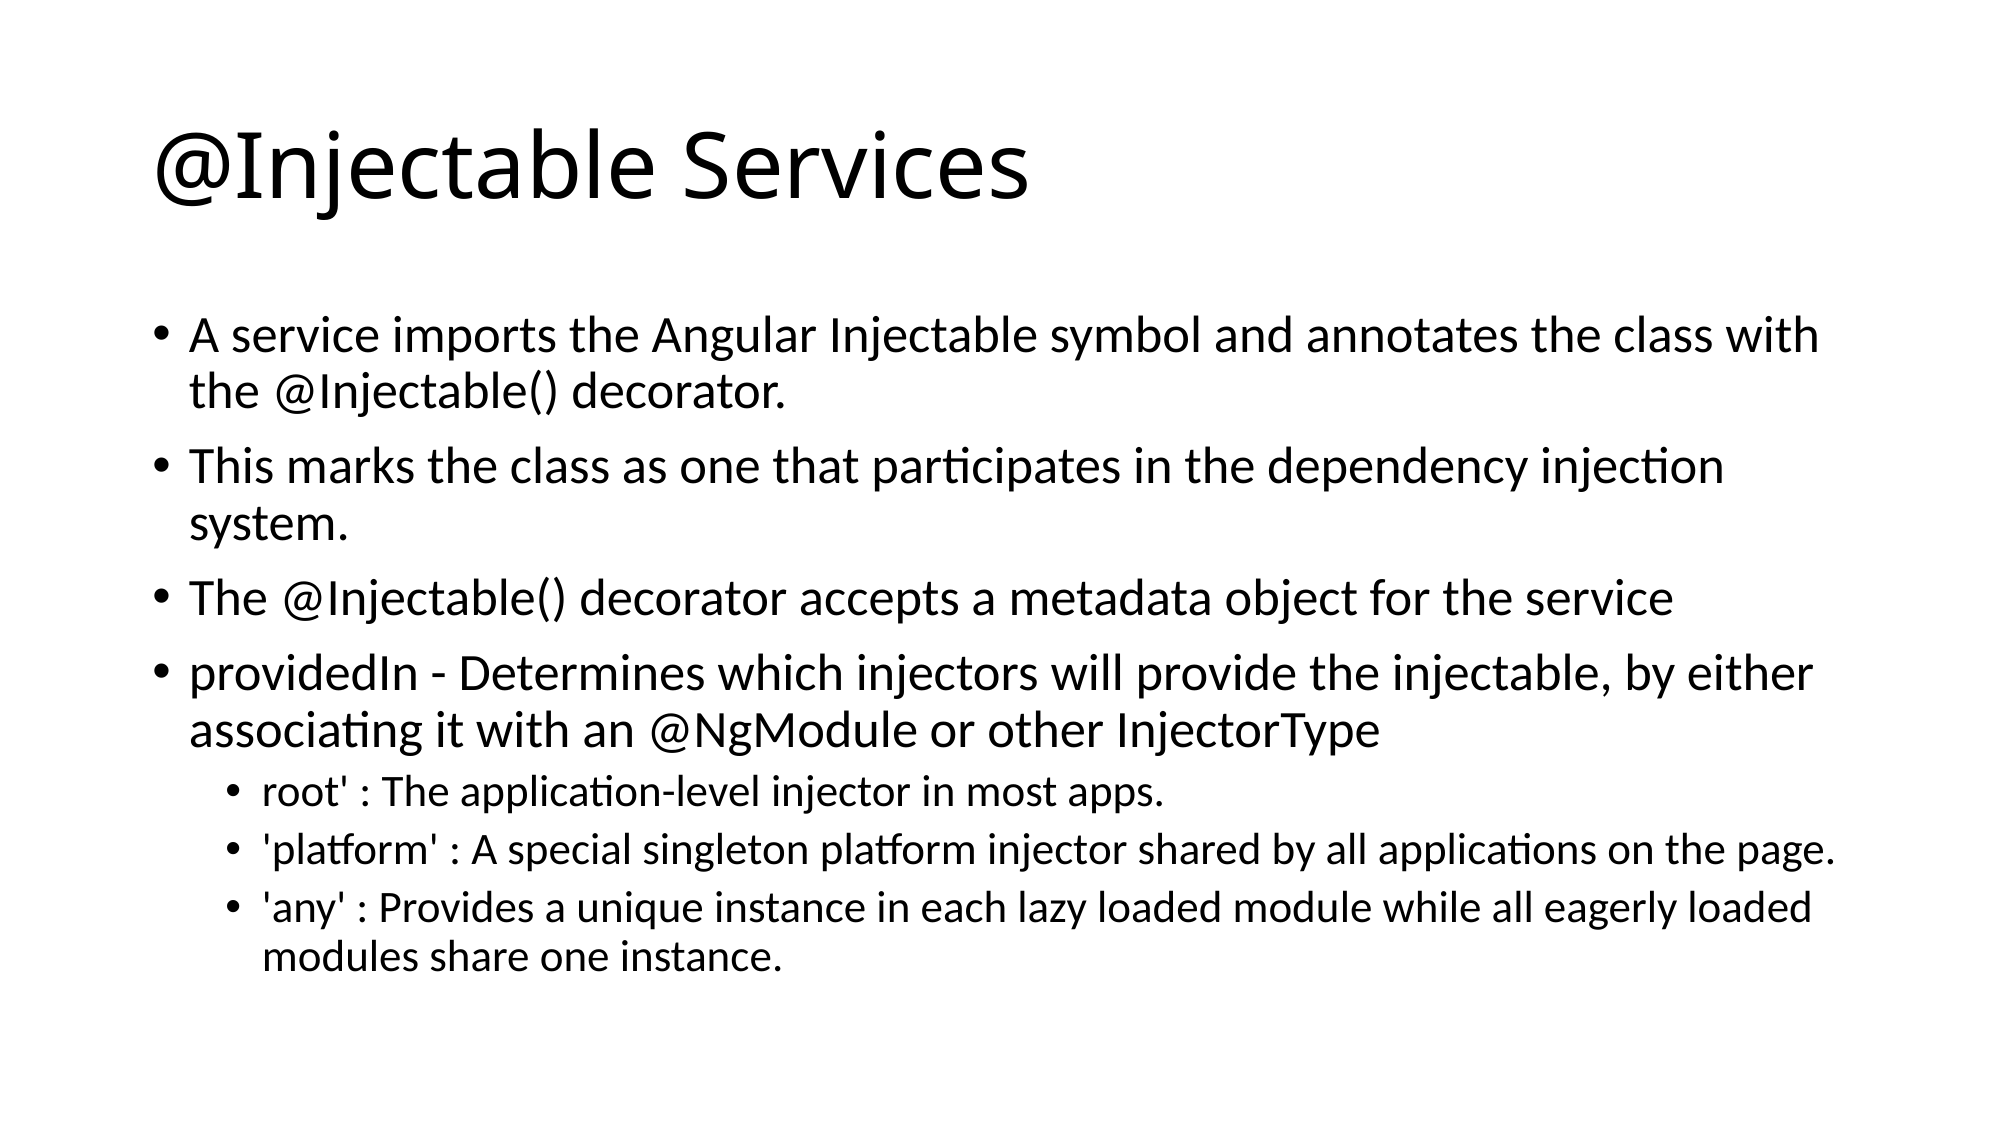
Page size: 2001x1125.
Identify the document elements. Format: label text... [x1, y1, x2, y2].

title @Injectable Services [137, 59, 1863, 278]
list A service imports the Angular Injectable symbol and annotates the class with the @Injectable() decorator. This marks the class as one that participates in the dependency injection system. The @Injectable() decorator accepts a metadata object for the service providedIn - Determines which injectors will provide the injectable, by either associating it with an @NgModule or other InjectorType root' : The application-level injector in most apps. 'platform' : A special singleton platform injector shared by all applications on the page. 'any' : Provides a unique instance in each lazy loaded module while all eagerly loaded modules share one instance. [137, 299, 1863, 1014]
